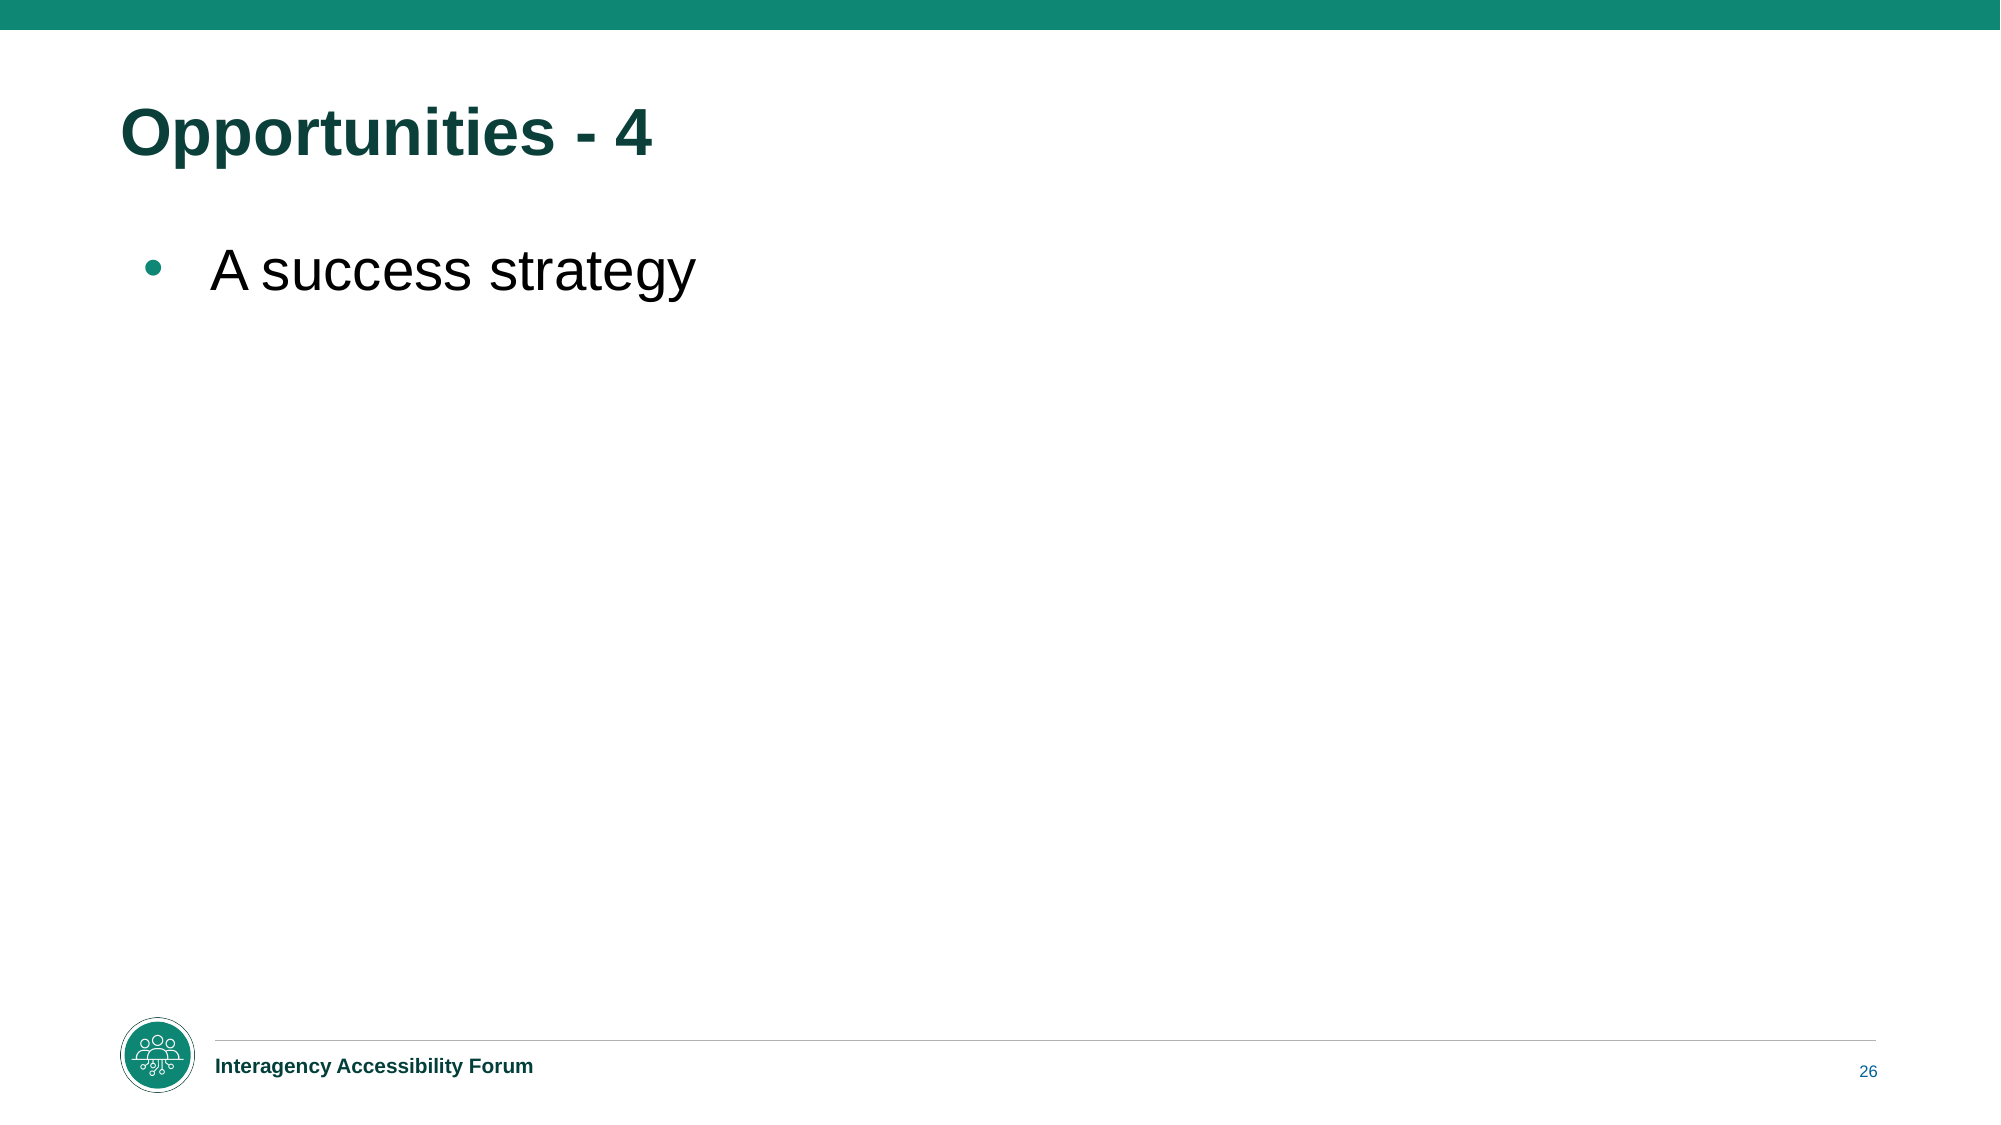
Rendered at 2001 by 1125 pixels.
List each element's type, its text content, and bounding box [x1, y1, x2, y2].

list A success strategy [120, 224, 1878, 990]
title Opportunities - 4 [120, 90, 1879, 171]
slide_number 26 [1790, 1056, 1878, 1086]
picture [120, 1017, 195, 1093]
